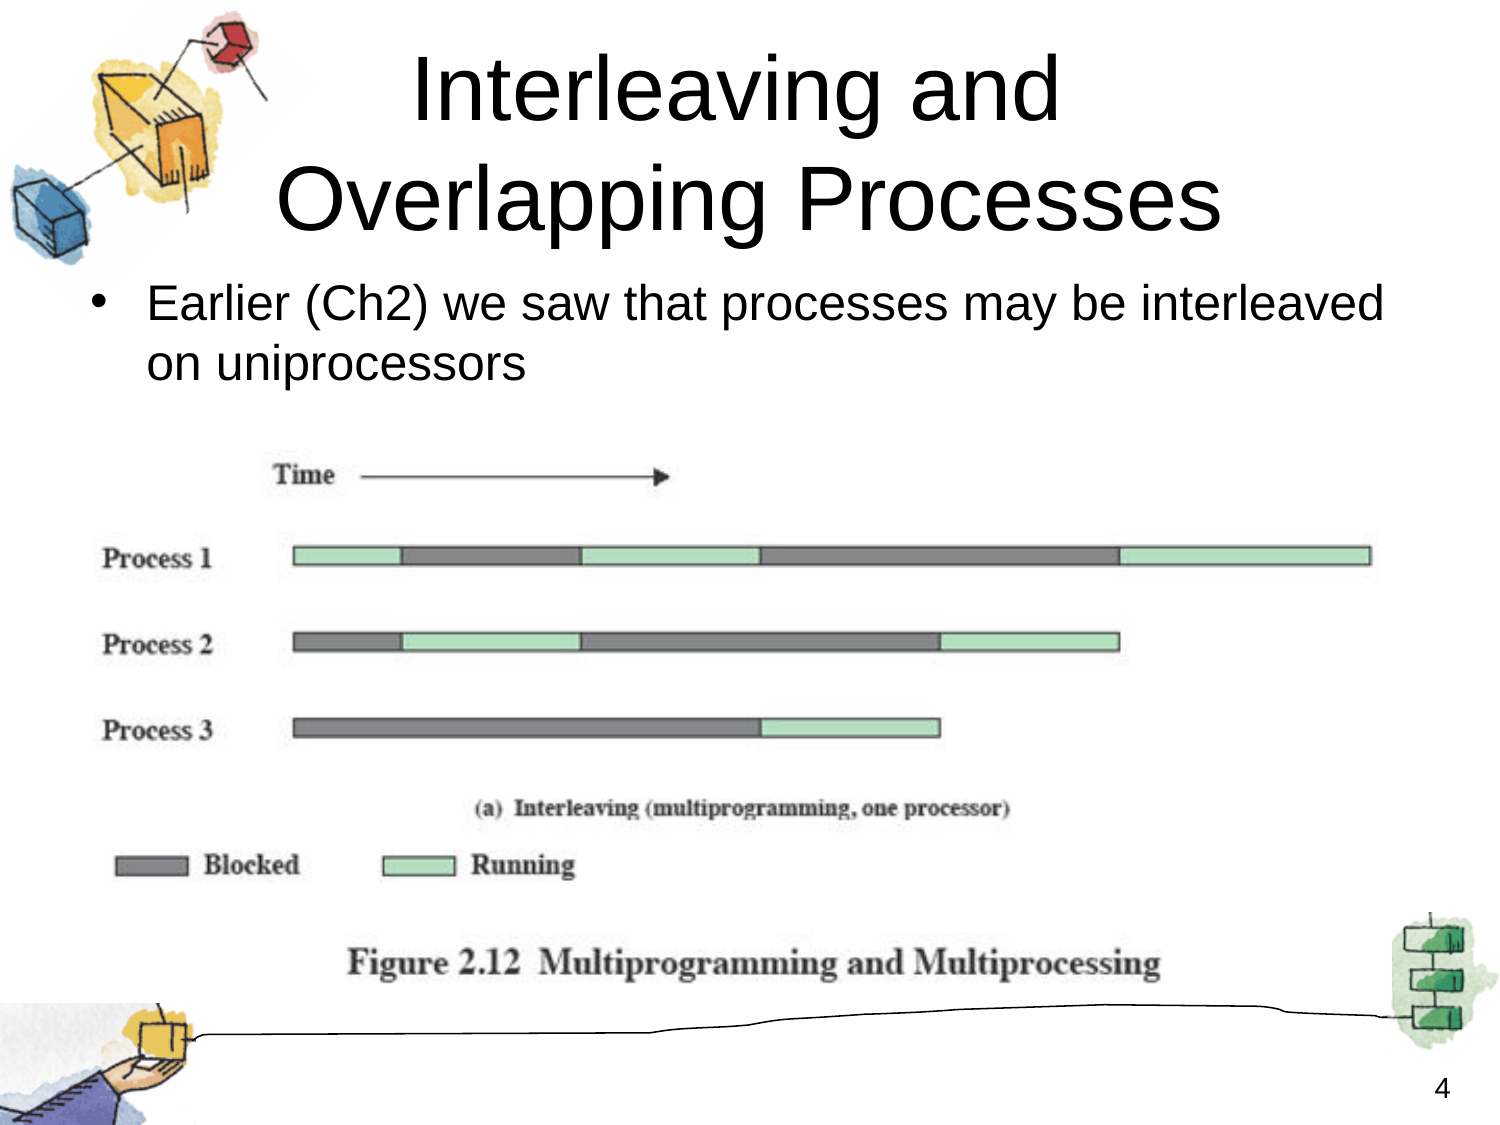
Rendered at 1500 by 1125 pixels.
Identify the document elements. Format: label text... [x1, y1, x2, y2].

picture [0, 85, 167, 305]
list Earlier (Ch2) we saw that processes may be interleaved on uniprocessors [74, 262, 1426, 501]
title Interleaving and Overlapping Processes [74, 44, 1426, 233]
picture [0, 1003, 196, 1125]
picture [62, 449, 1500, 1050]
picture [114, 0, 274, 44]
